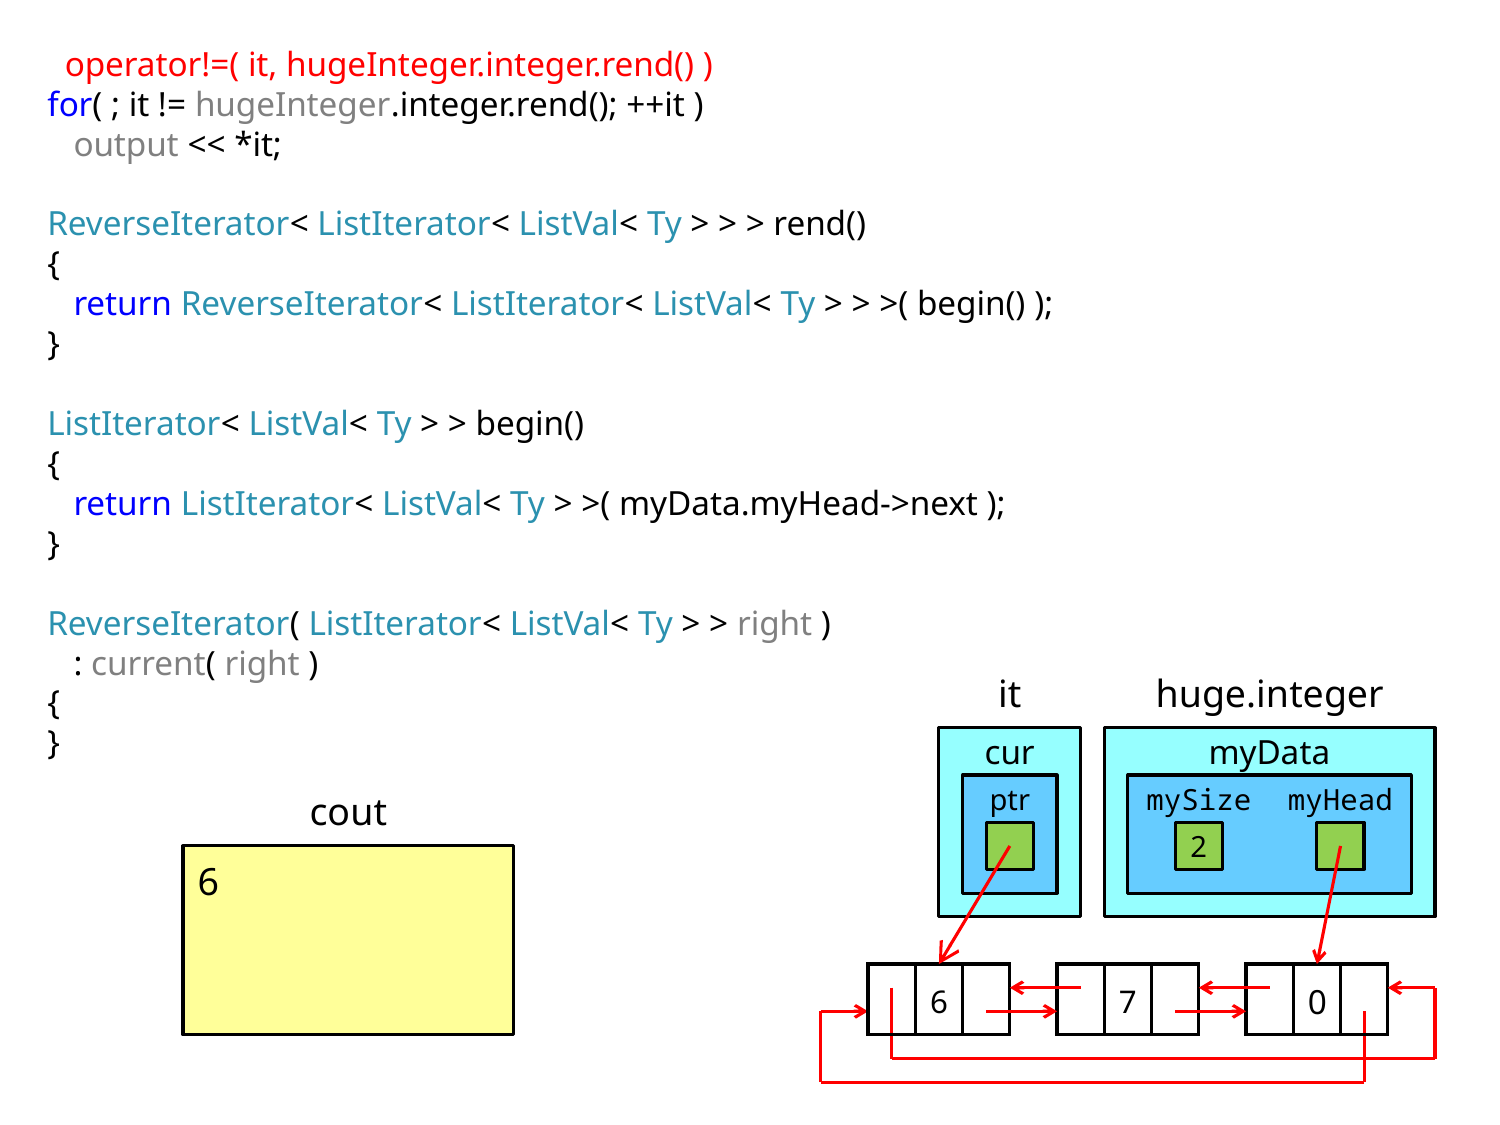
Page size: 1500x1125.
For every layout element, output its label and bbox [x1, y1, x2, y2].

text_box [820, 656, 1436, 1083]
list [41, 42, 1459, 776]
text_box [183, 775, 514, 1035]
